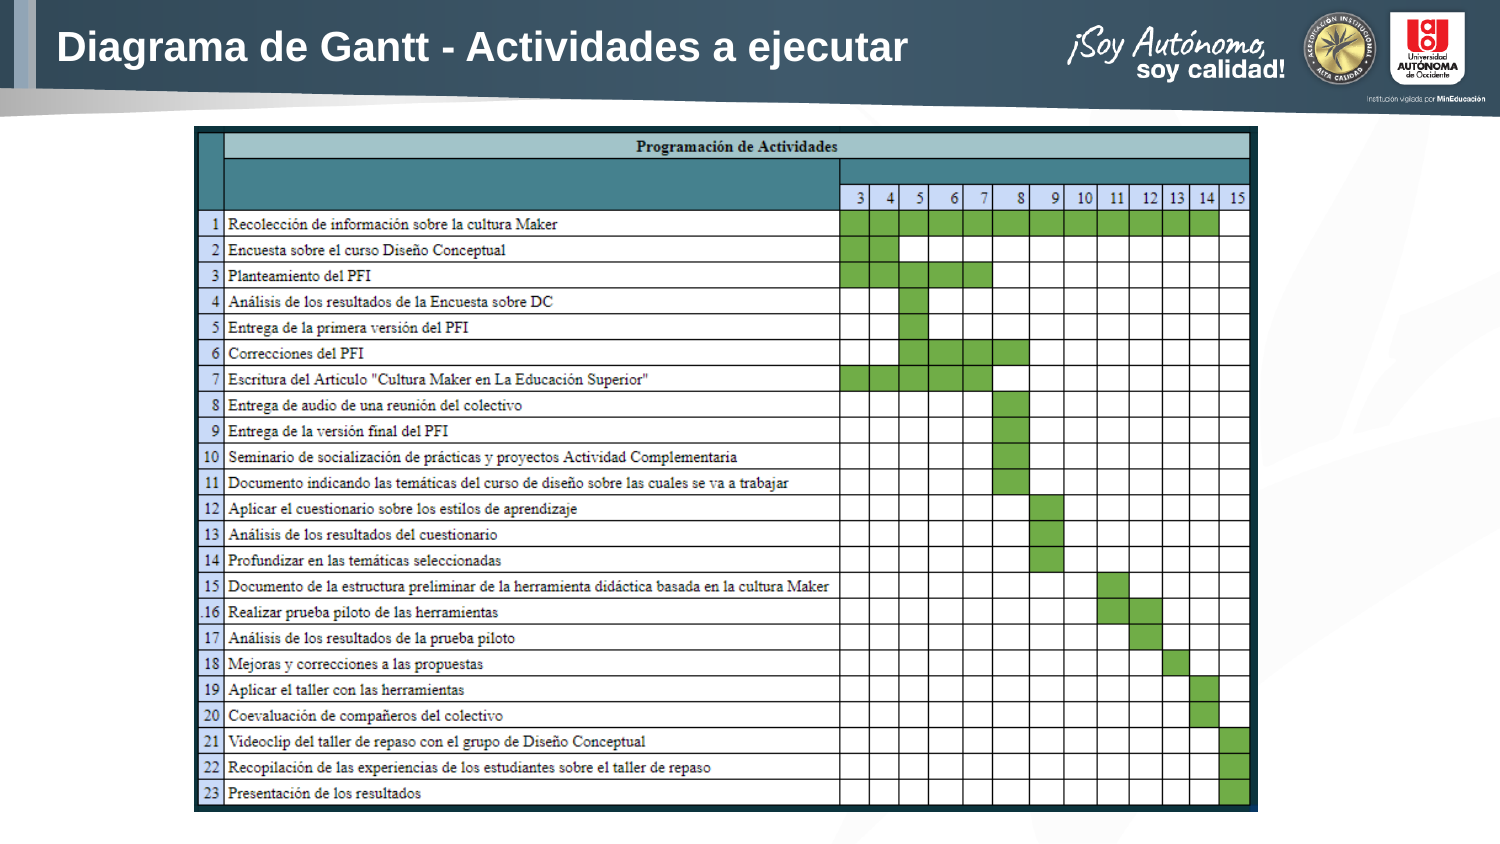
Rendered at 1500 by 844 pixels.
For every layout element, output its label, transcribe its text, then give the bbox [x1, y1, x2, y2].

title Diagrama de Gantt - Actividades a ejecutar [41, 5, 951, 84]
picture [0, 0, 1500, 844]
